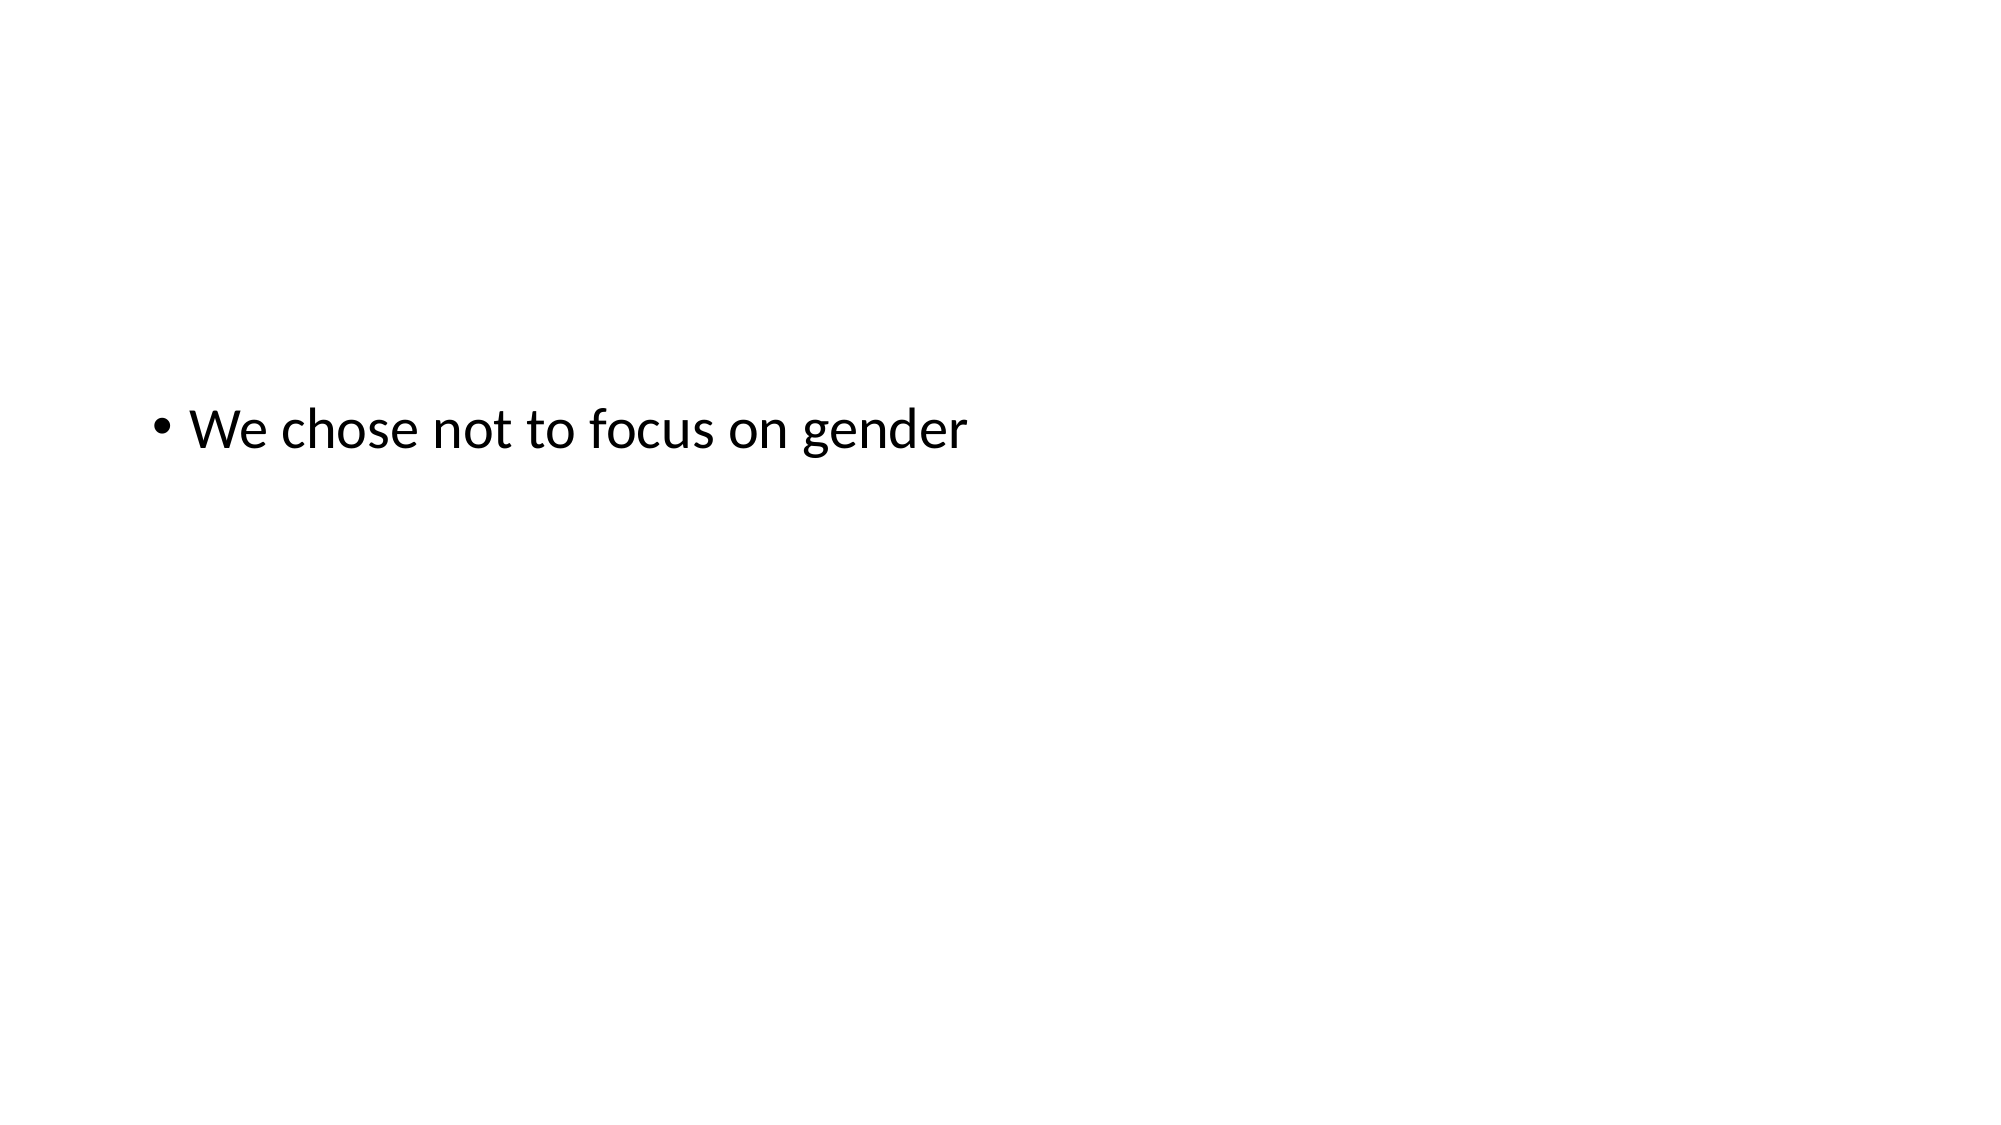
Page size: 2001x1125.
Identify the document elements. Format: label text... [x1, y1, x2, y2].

list We chose not to focus on gender [137, 299, 1863, 1014]
